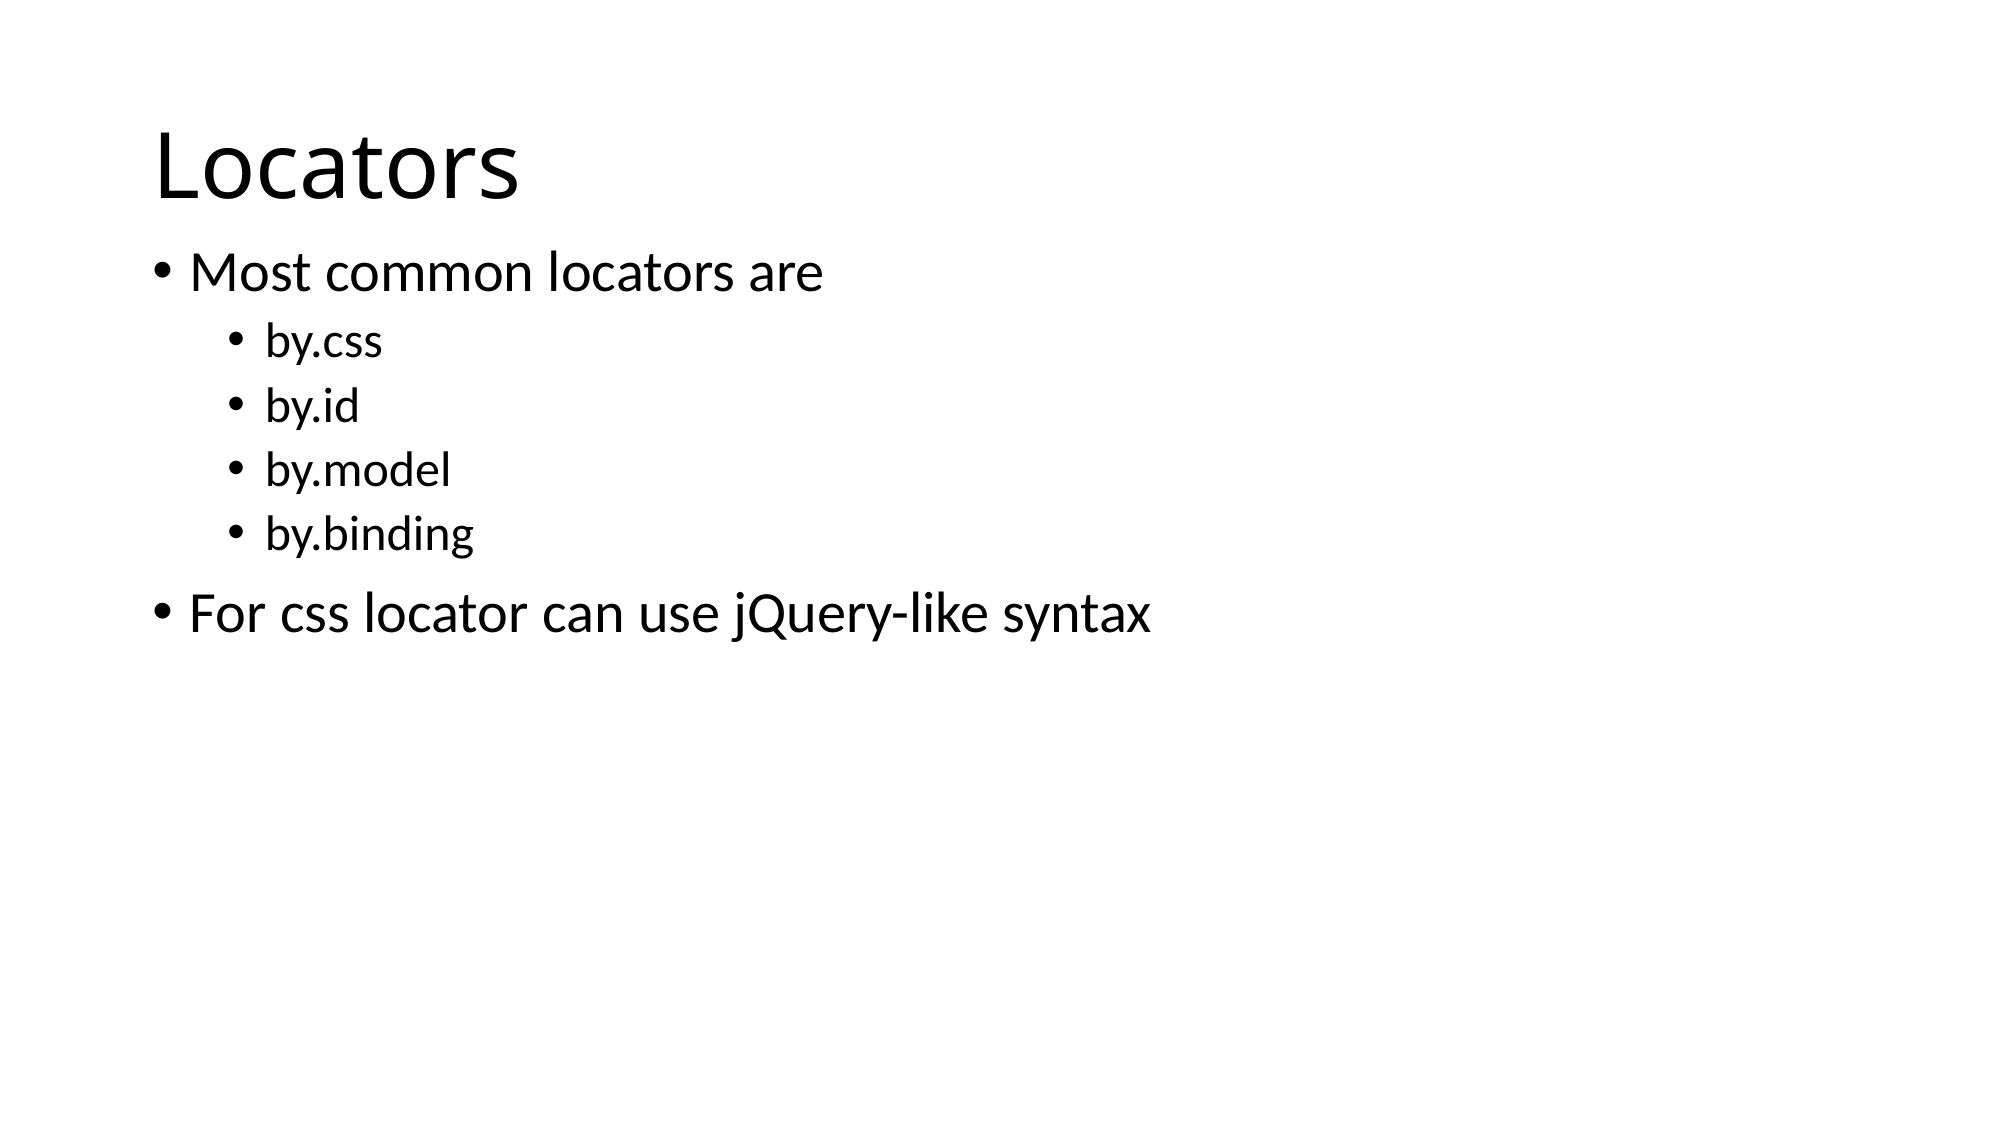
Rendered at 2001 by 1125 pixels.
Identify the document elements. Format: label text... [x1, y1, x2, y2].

title Locators [137, 59, 1863, 233]
list Most common locators are by.css by.id by.model by.binding For css locator can use jQuery-like syntax [137, 233, 1863, 1094]
